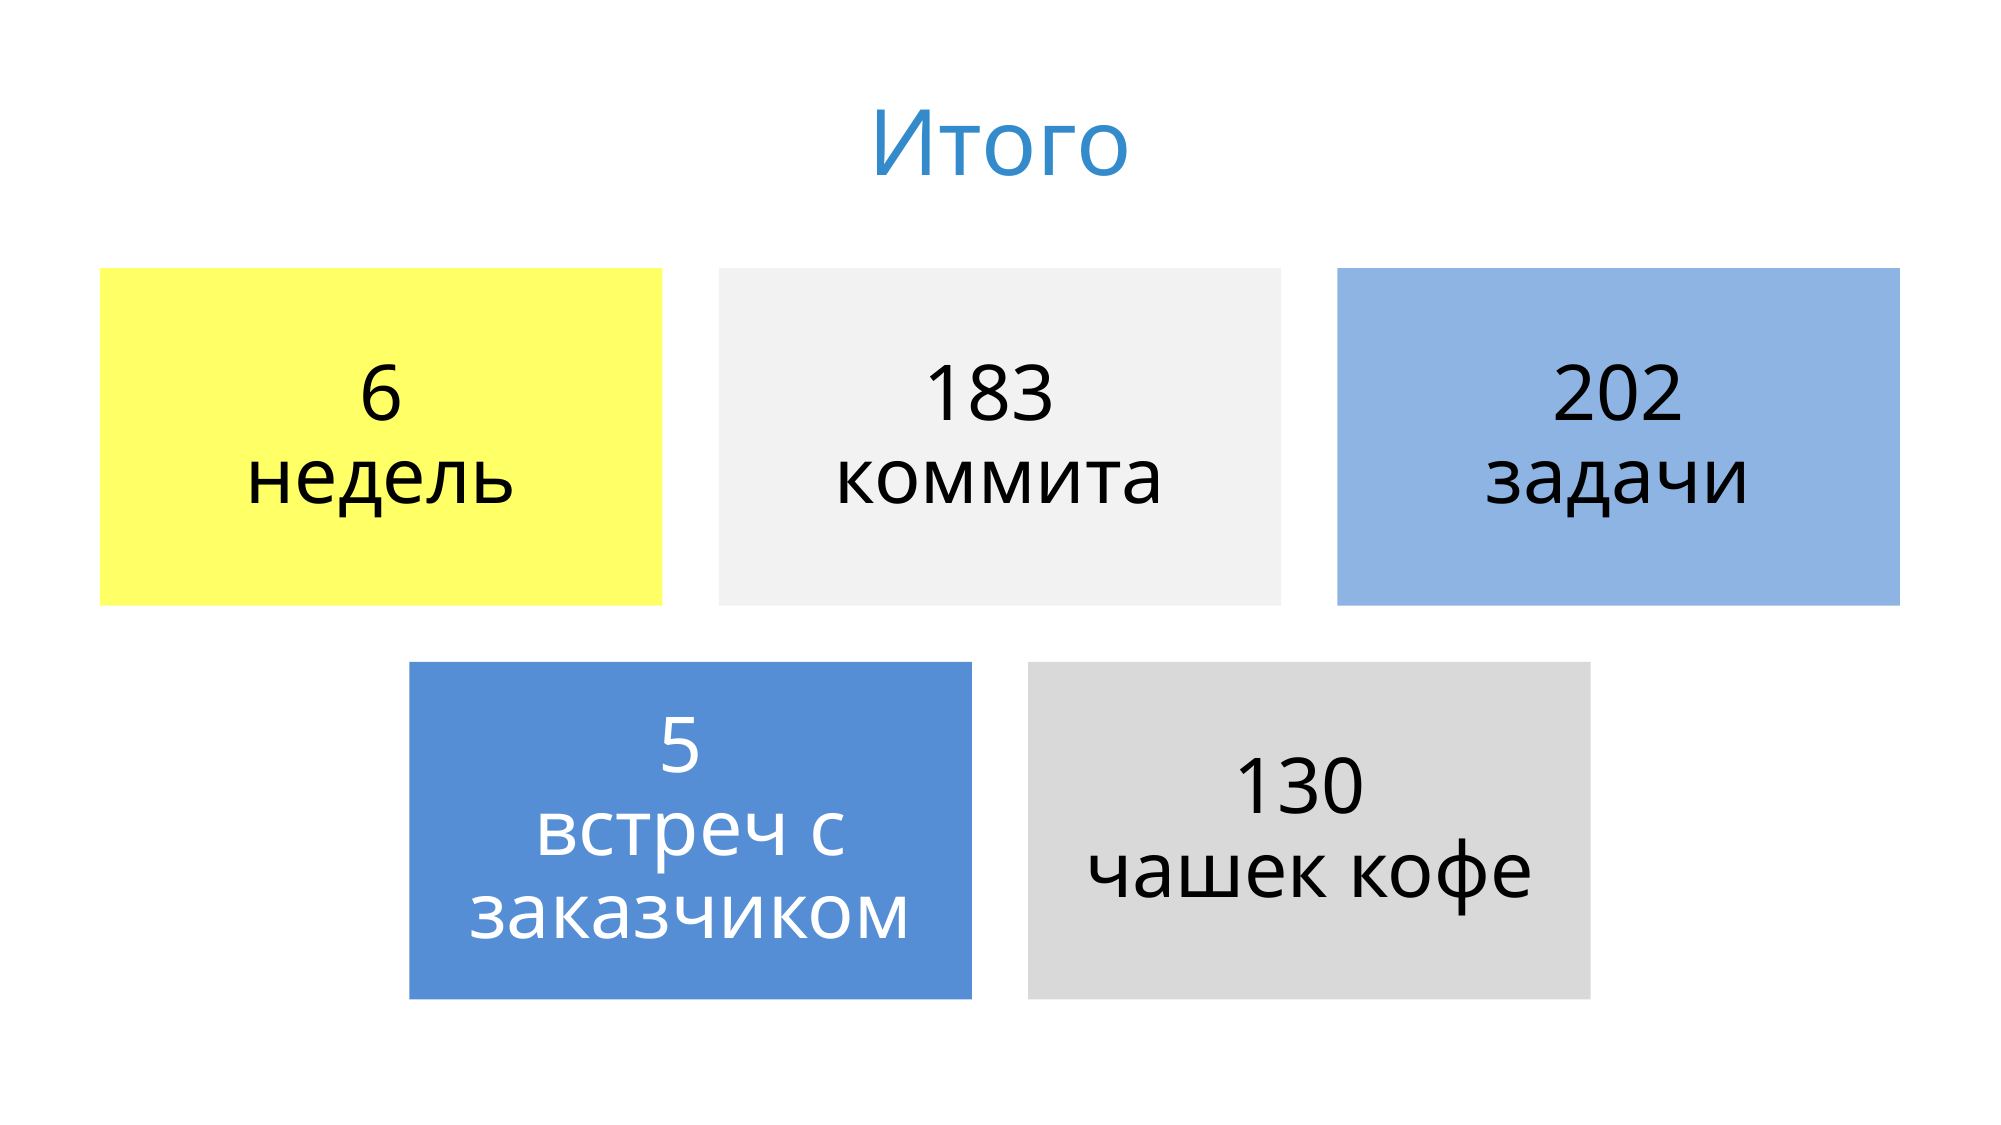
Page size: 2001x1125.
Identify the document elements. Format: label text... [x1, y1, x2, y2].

title Итого [99, 45, 1900, 233]
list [99, 262, 1901, 1006]
